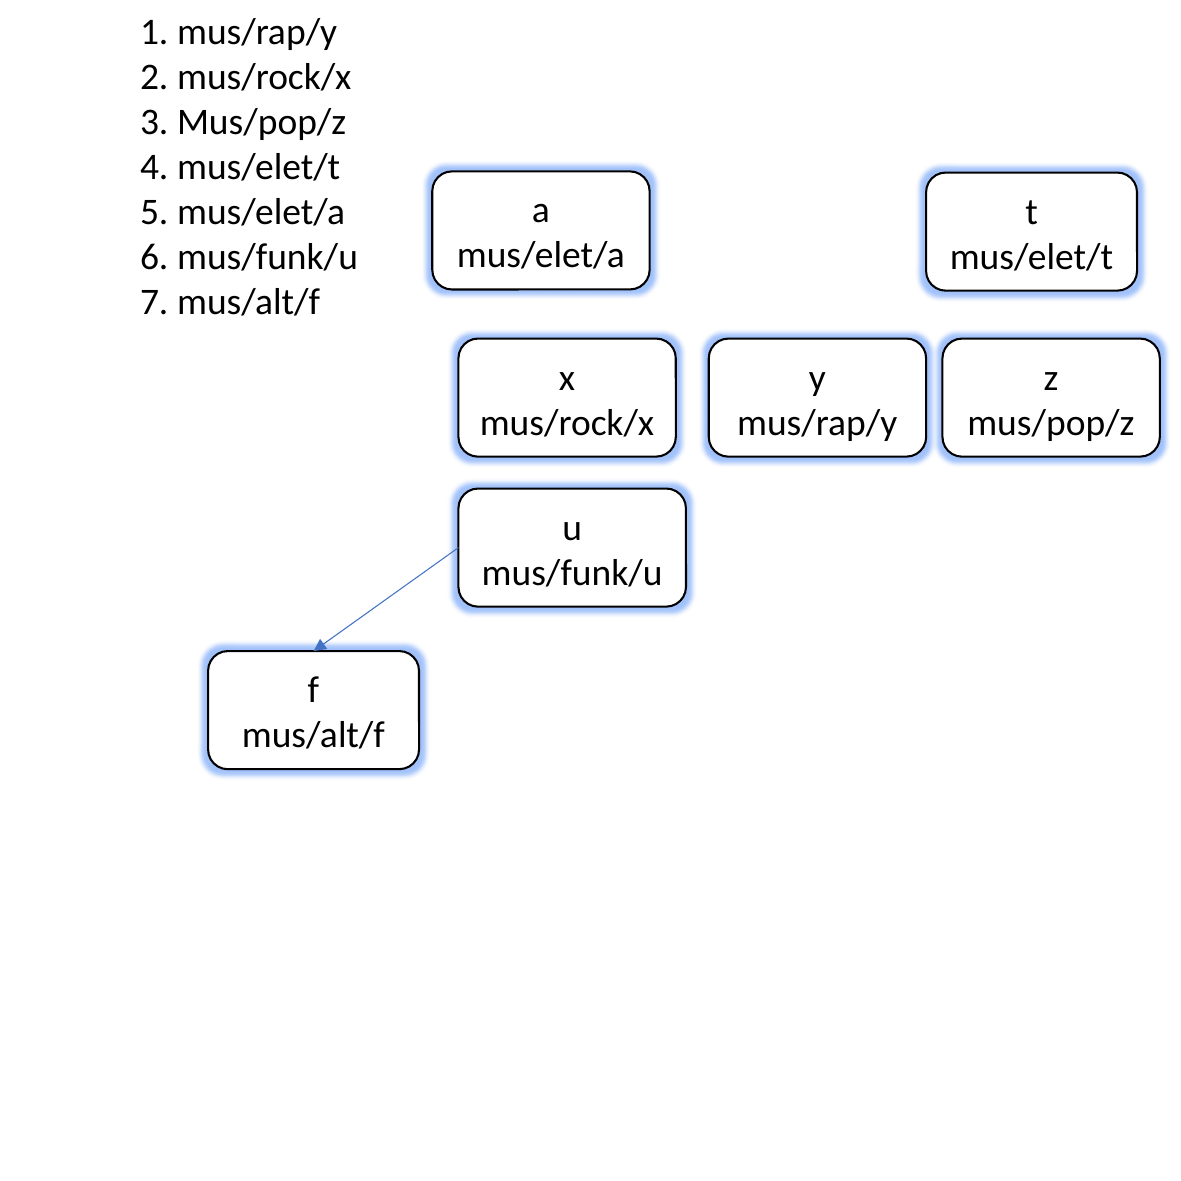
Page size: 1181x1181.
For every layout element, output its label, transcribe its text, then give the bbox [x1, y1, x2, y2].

text_box t mus/elet/t [925, 171, 1139, 292]
text_box z mus/pop/z [941, 337, 1161, 458]
text_box y mus/rap/y [707, 337, 928, 458]
text_box a mus/elet/a [431, 170, 651, 291]
text_box u mus/funk/u [457, 487, 688, 608]
text_box 1. mus/rap/y 2. mus/rock/x 3. Mus/pop/z 4. mus/elet/t 5. mus/elet/a 6. mus/funk/u 7. mus/alt/f [125, 0, 385, 330]
text_box x mus/rock/x [457, 337, 677, 458]
text_box f mus/alt/f [207, 650, 421, 771]
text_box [313, 547, 459, 652]
